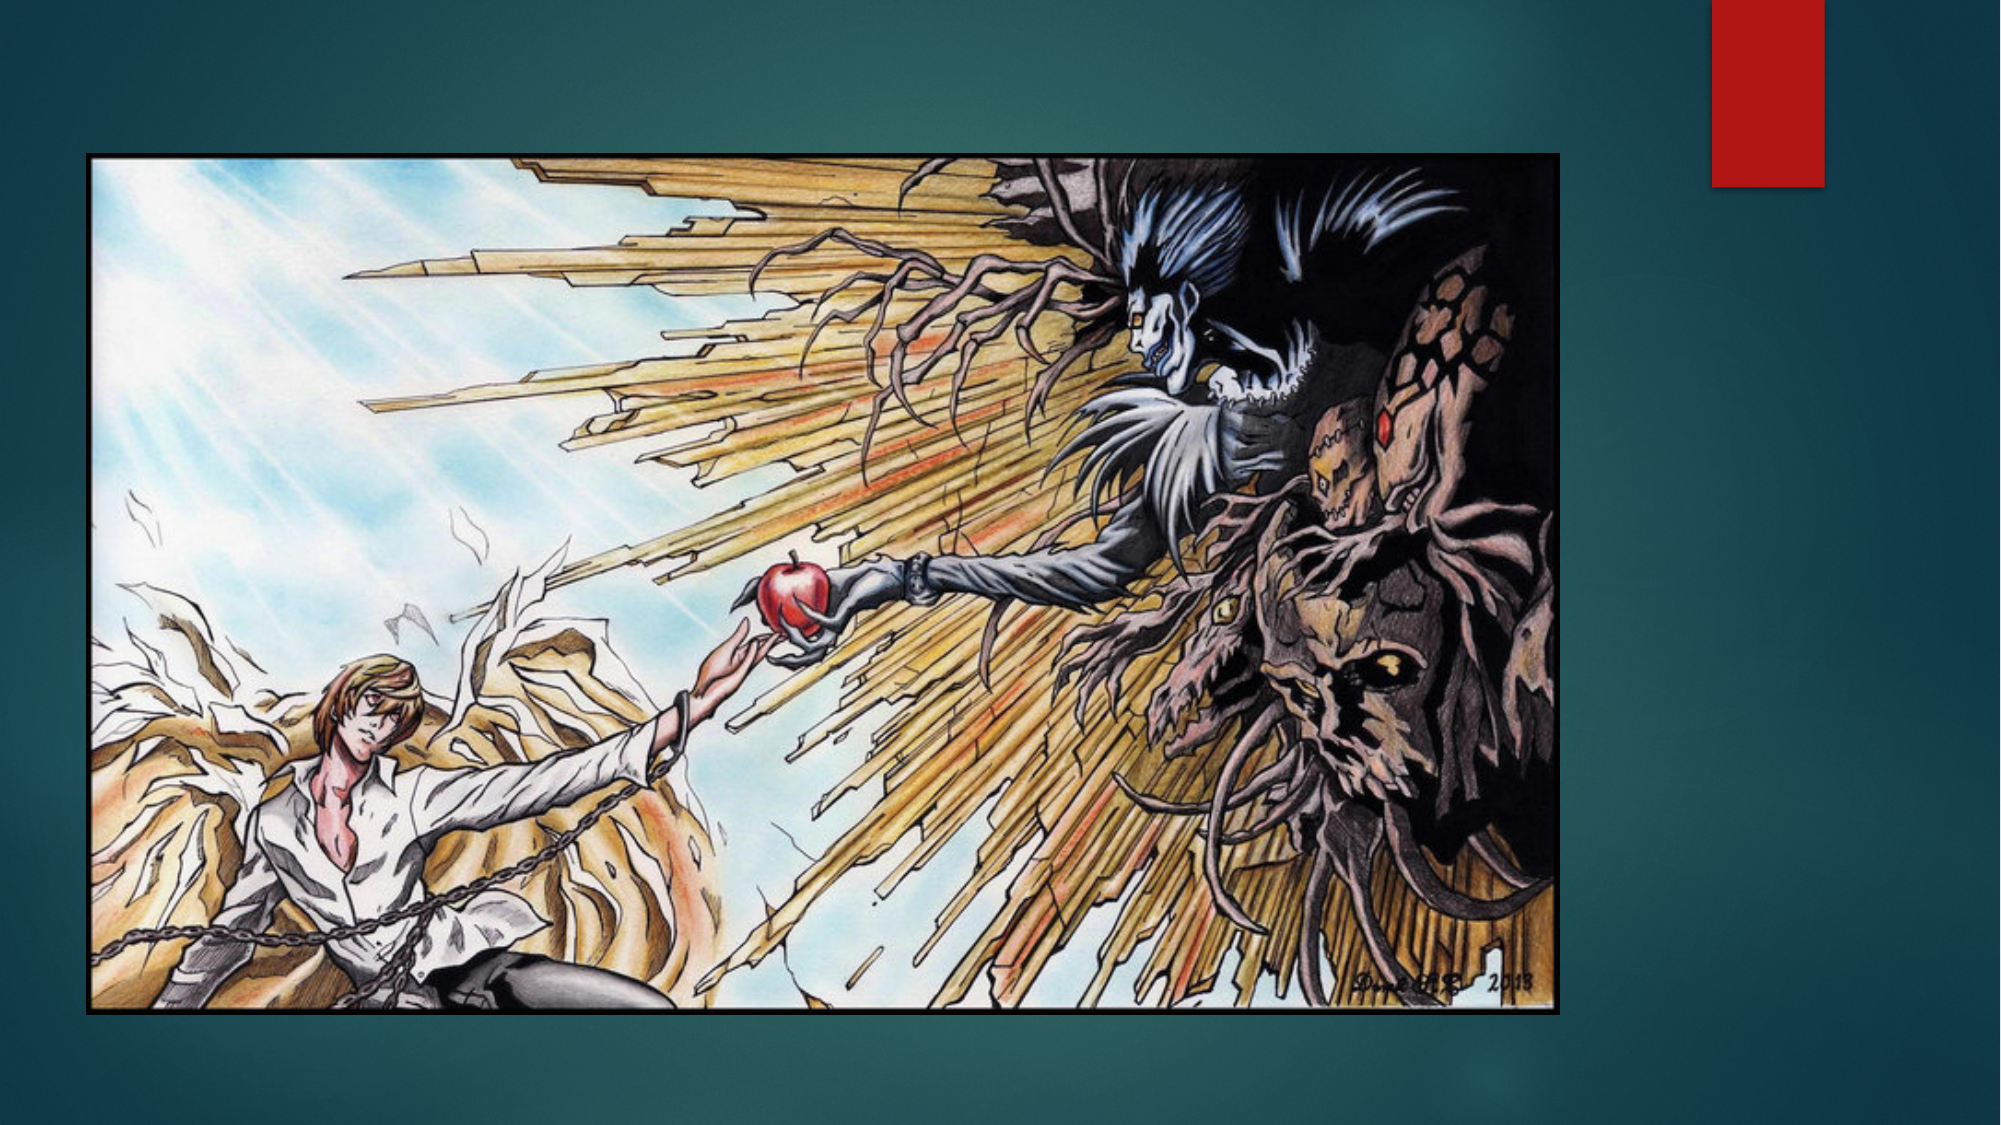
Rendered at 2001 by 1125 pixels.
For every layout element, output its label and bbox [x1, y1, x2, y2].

picture [0, 0, 1576, 1125]
